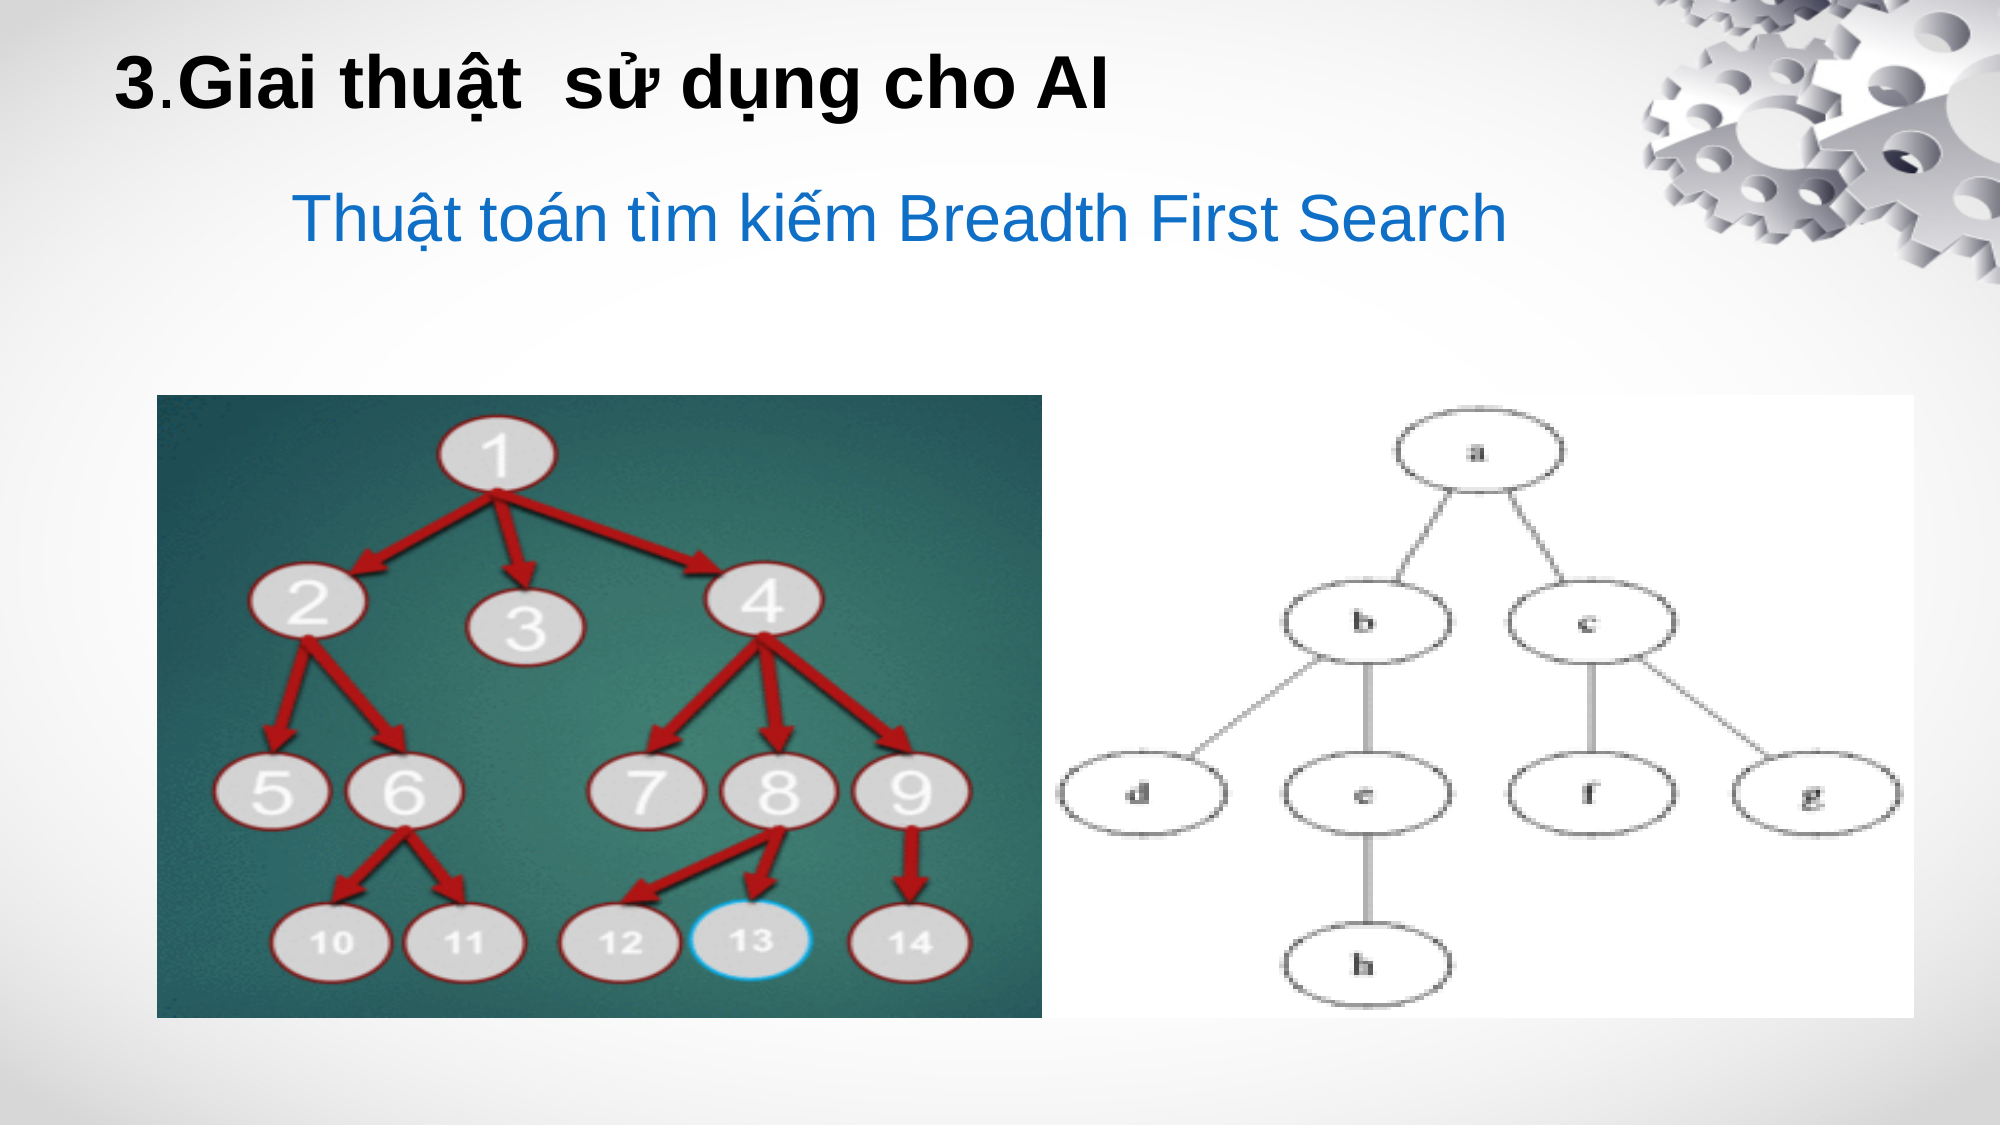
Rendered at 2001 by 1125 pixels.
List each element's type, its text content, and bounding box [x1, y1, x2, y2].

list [157, 395, 1041, 1018]
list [1041, 395, 1914, 1018]
picture [0, 0, 2000, 1125]
text_box Thuật toán tìm kiếm Breadth First Search [276, 167, 1695, 308]
title 3.Giai thuật sử dụng cho AI [99, 30, 1901, 127]
